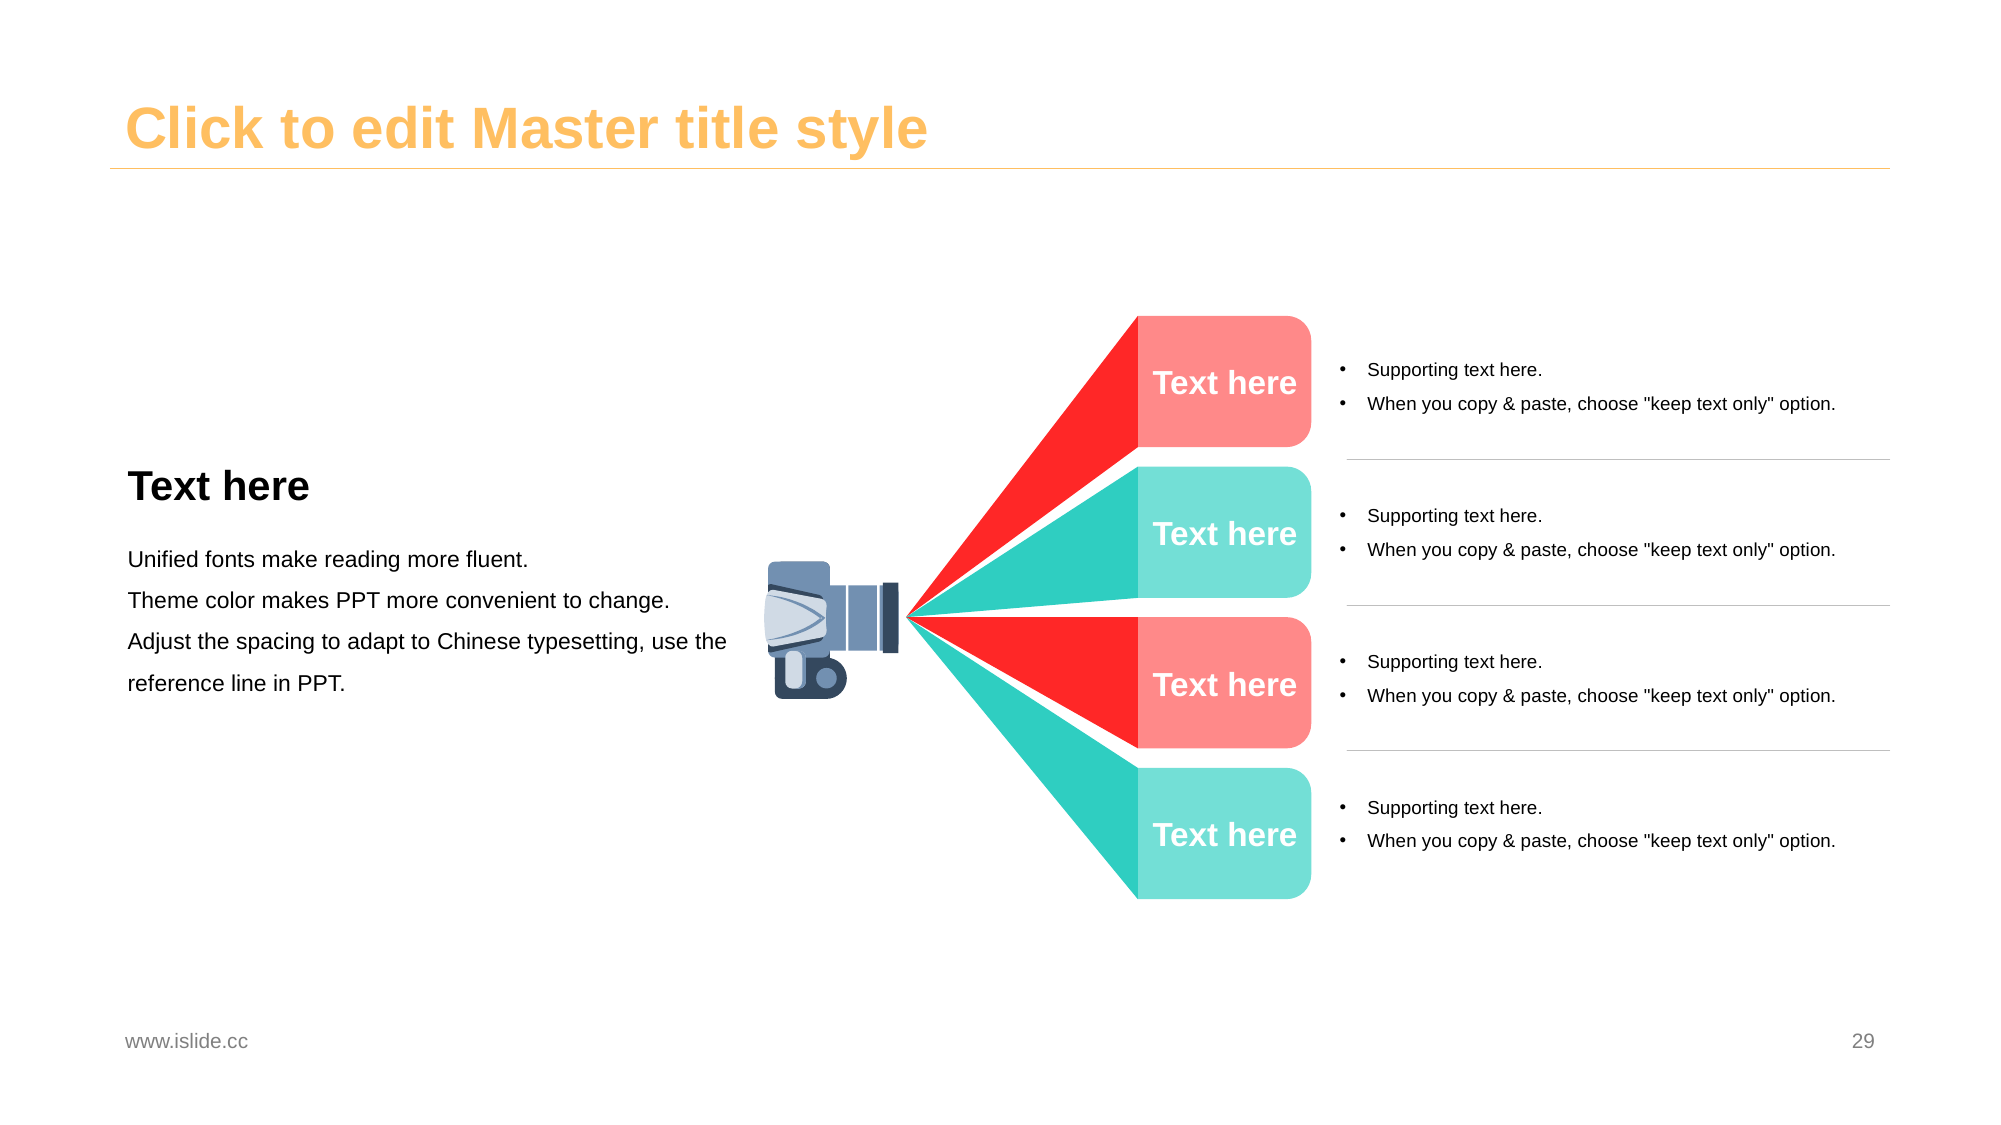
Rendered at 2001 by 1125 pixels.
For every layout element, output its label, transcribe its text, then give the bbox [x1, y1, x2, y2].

title Click to edit Master title style [109, 0, 1890, 169]
slide_number 29 [1412, 1023, 1890, 1058]
footer www.islide.cc [109, 1023, 790, 1058]
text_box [112, 313, 1890, 900]
